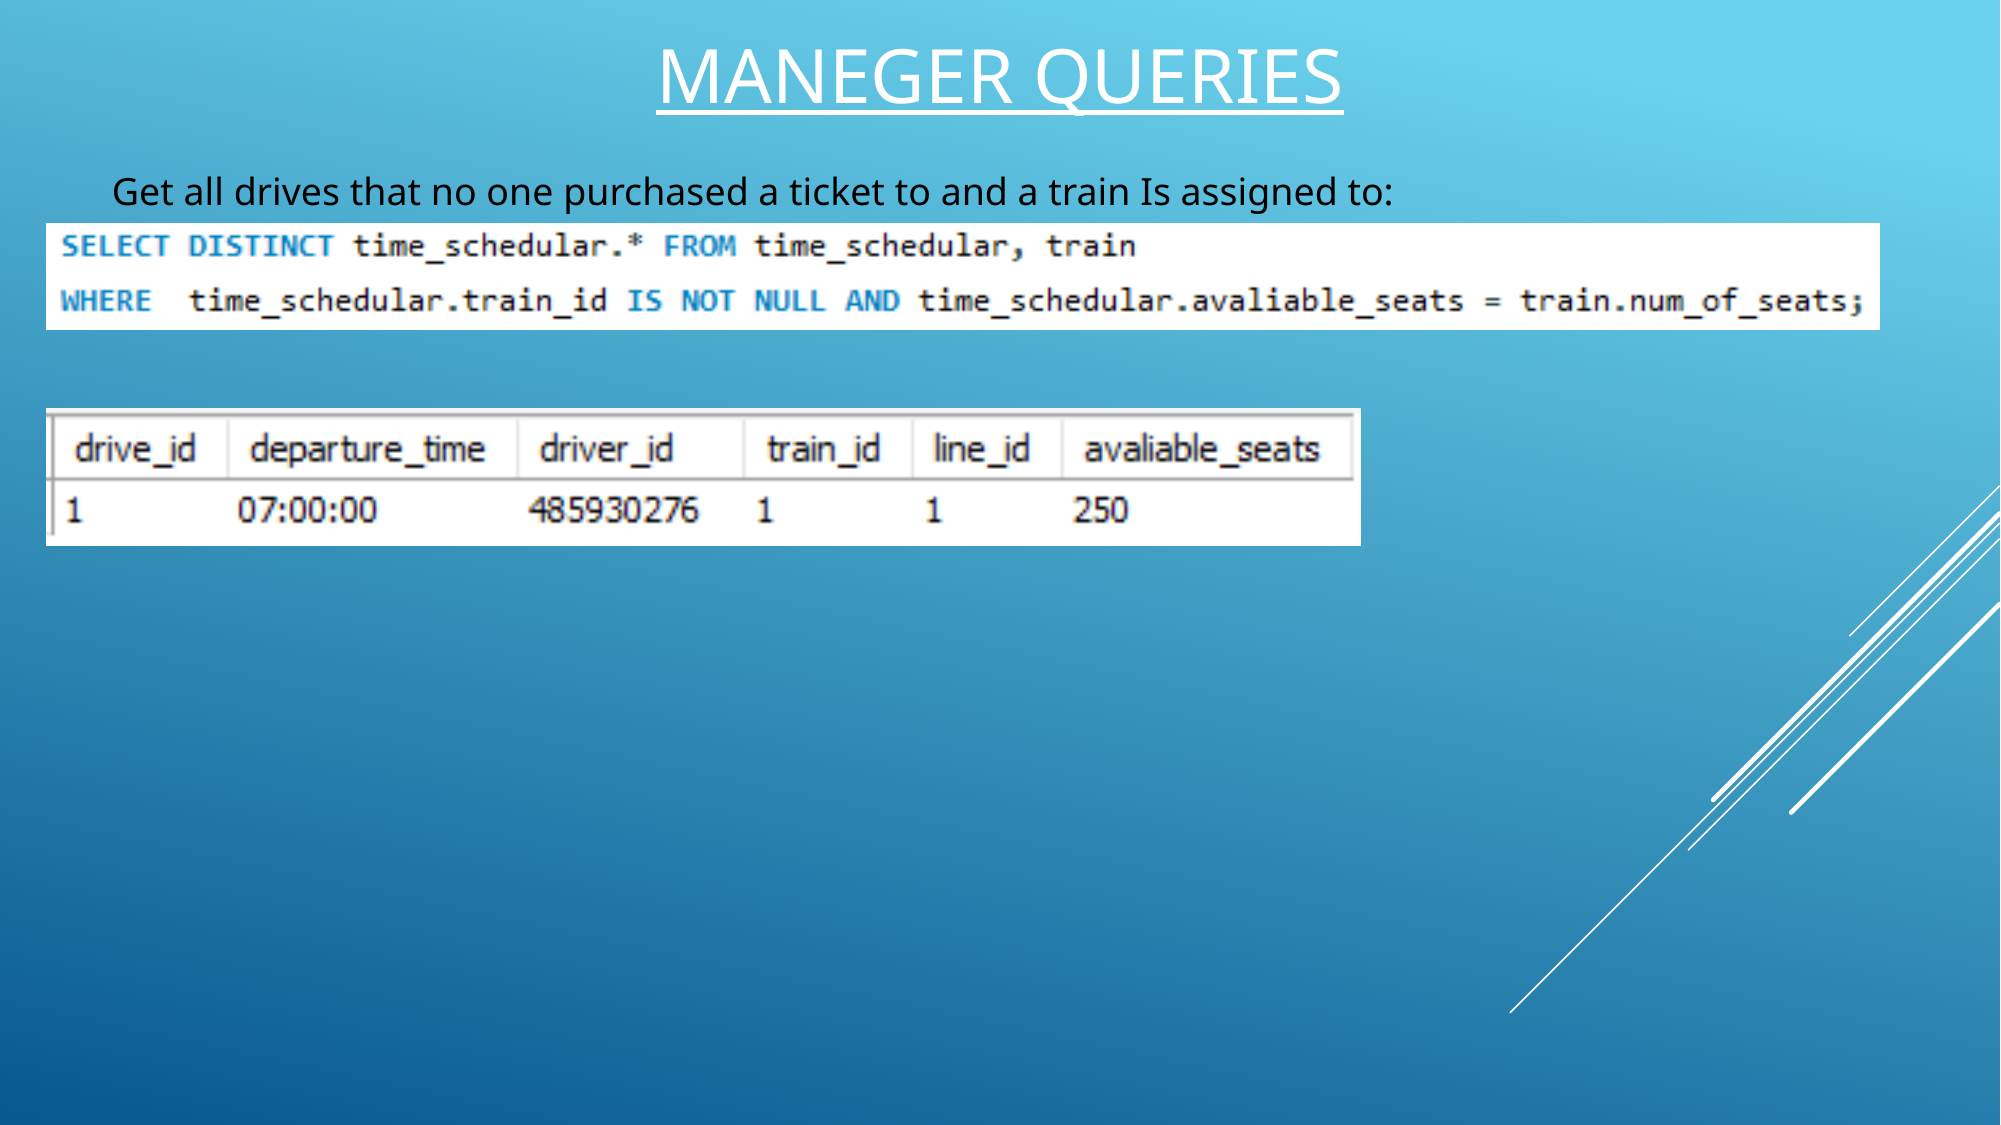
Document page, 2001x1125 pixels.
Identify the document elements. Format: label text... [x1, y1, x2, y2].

picture [46, 222, 1881, 331]
text_box Get all drives that no one purchased a ticket to and a train Is assigned to: [97, 160, 1411, 221]
title maneger queries [300, 20, 1700, 128]
picture [46, 408, 1361, 546]
